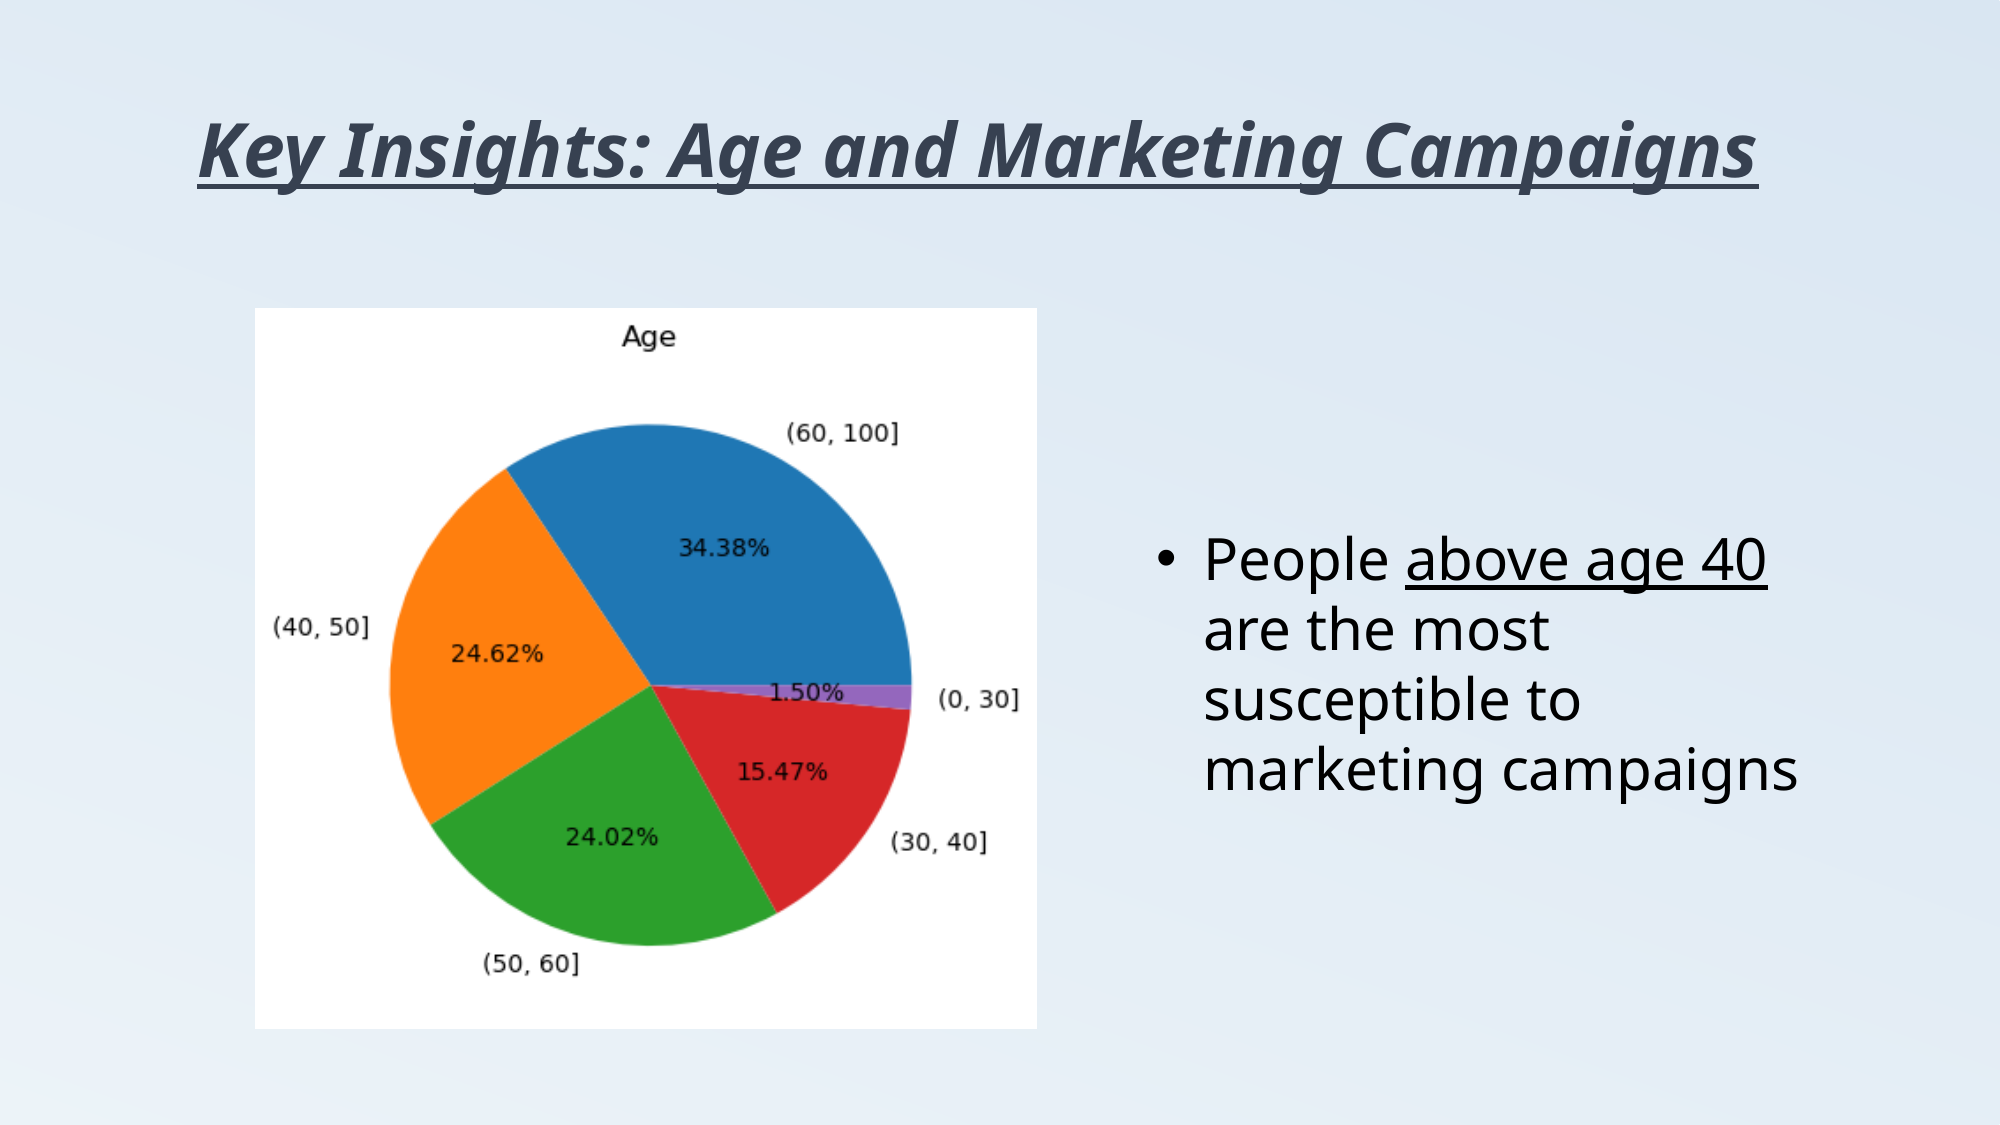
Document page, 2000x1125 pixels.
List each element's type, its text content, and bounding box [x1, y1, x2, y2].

text_box People above age 40 are the most susceptible to marketing campaigns [1141, 515, 1839, 810]
title Key Insights: Age and Marketing Campaigns [78, 24, 1879, 200]
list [255, 308, 1036, 1029]
